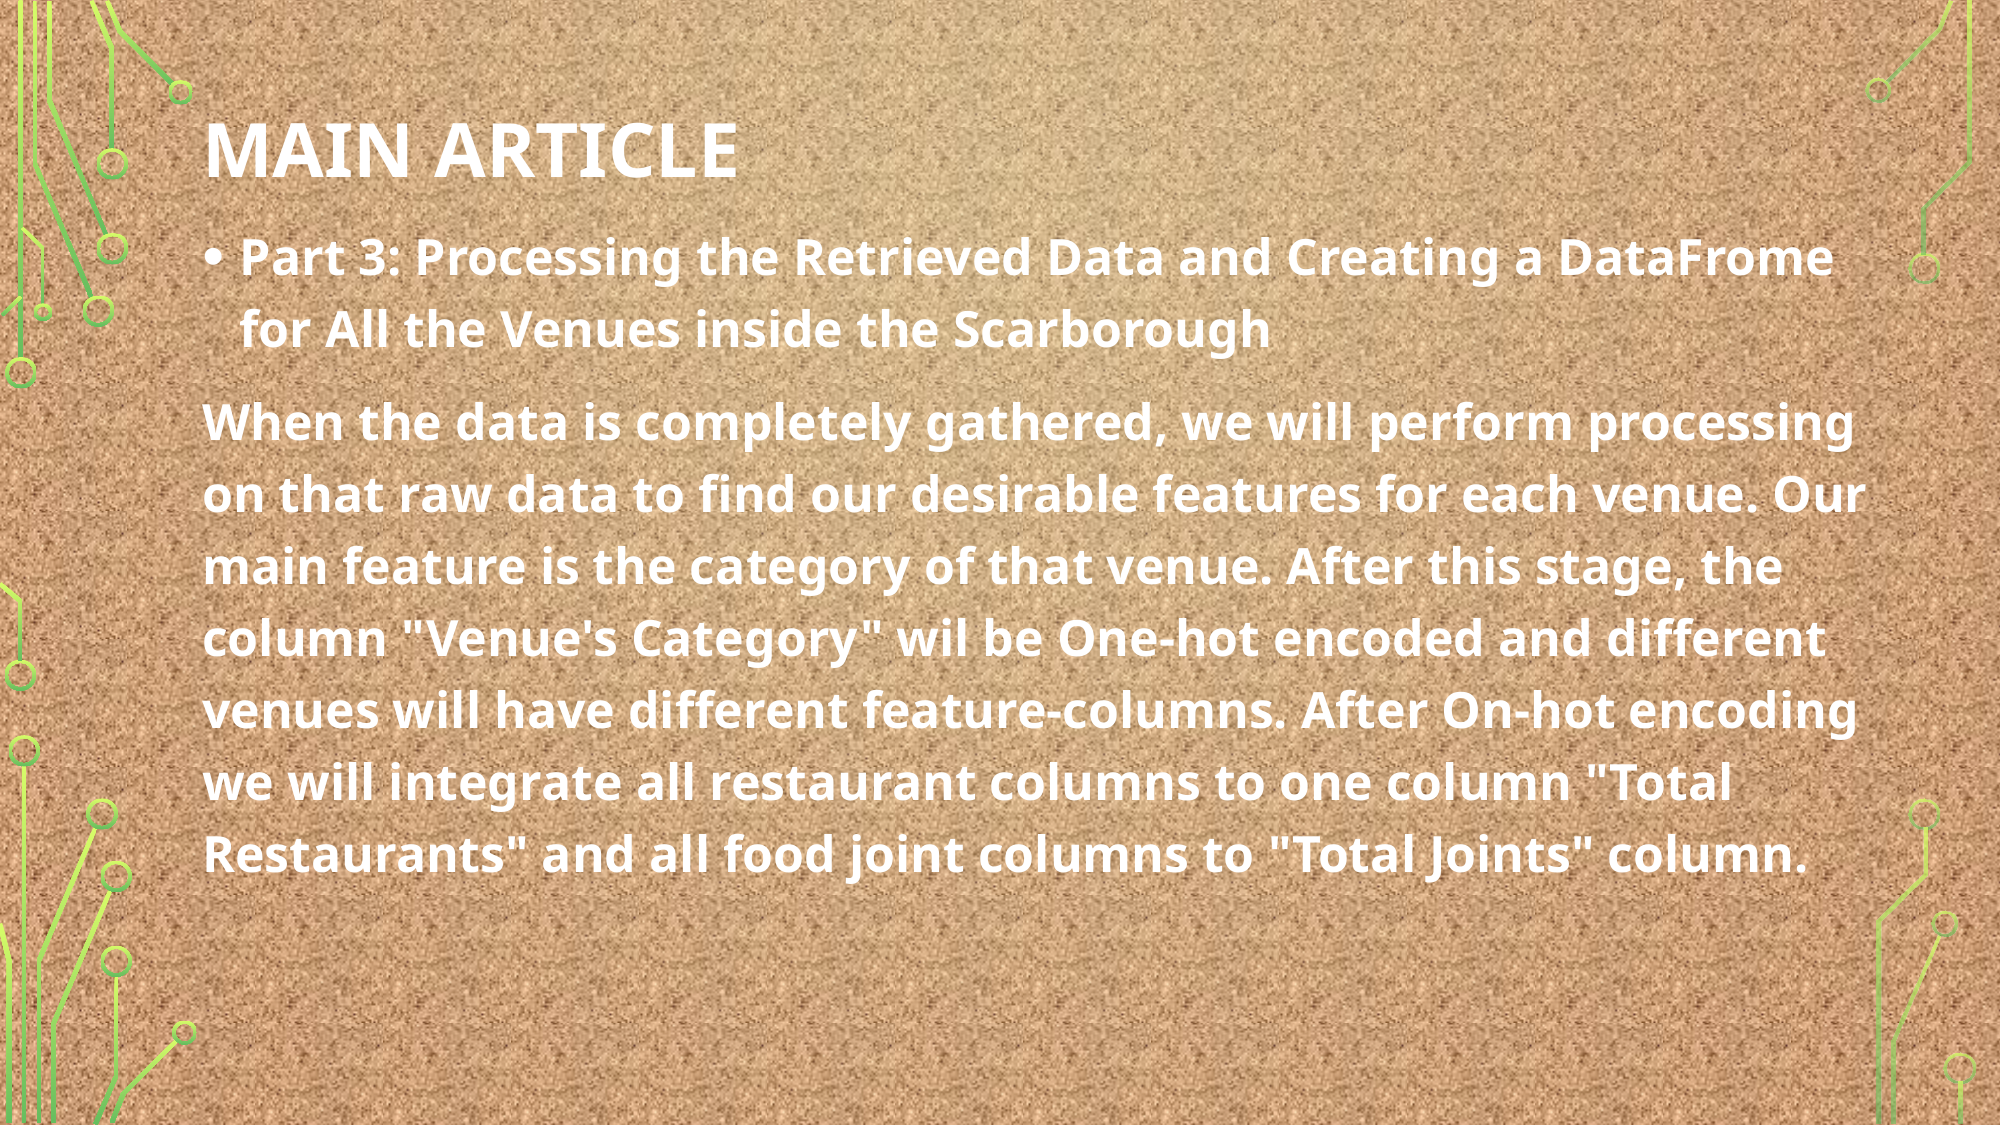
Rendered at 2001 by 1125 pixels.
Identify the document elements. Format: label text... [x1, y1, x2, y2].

list Part 3: Processing the Retrieved Data and Creating a DataFrome for All the Venues inside the Scarborough When the data is completely gathered, we will perform processing on that raw data to find our desirable features for each venue. Our main feature is the category of that venue. After this stage, the column "Venue's Category" wil be One-hot encoded and different venues will have different feature-columns. After On-hot encoding we will integrate all restaurant columns to one column "Total Restaurants" and all food joint columns to "Total Joints" column. [187, 205, 1903, 950]
title Main Article [187, 101, 1813, 205]
